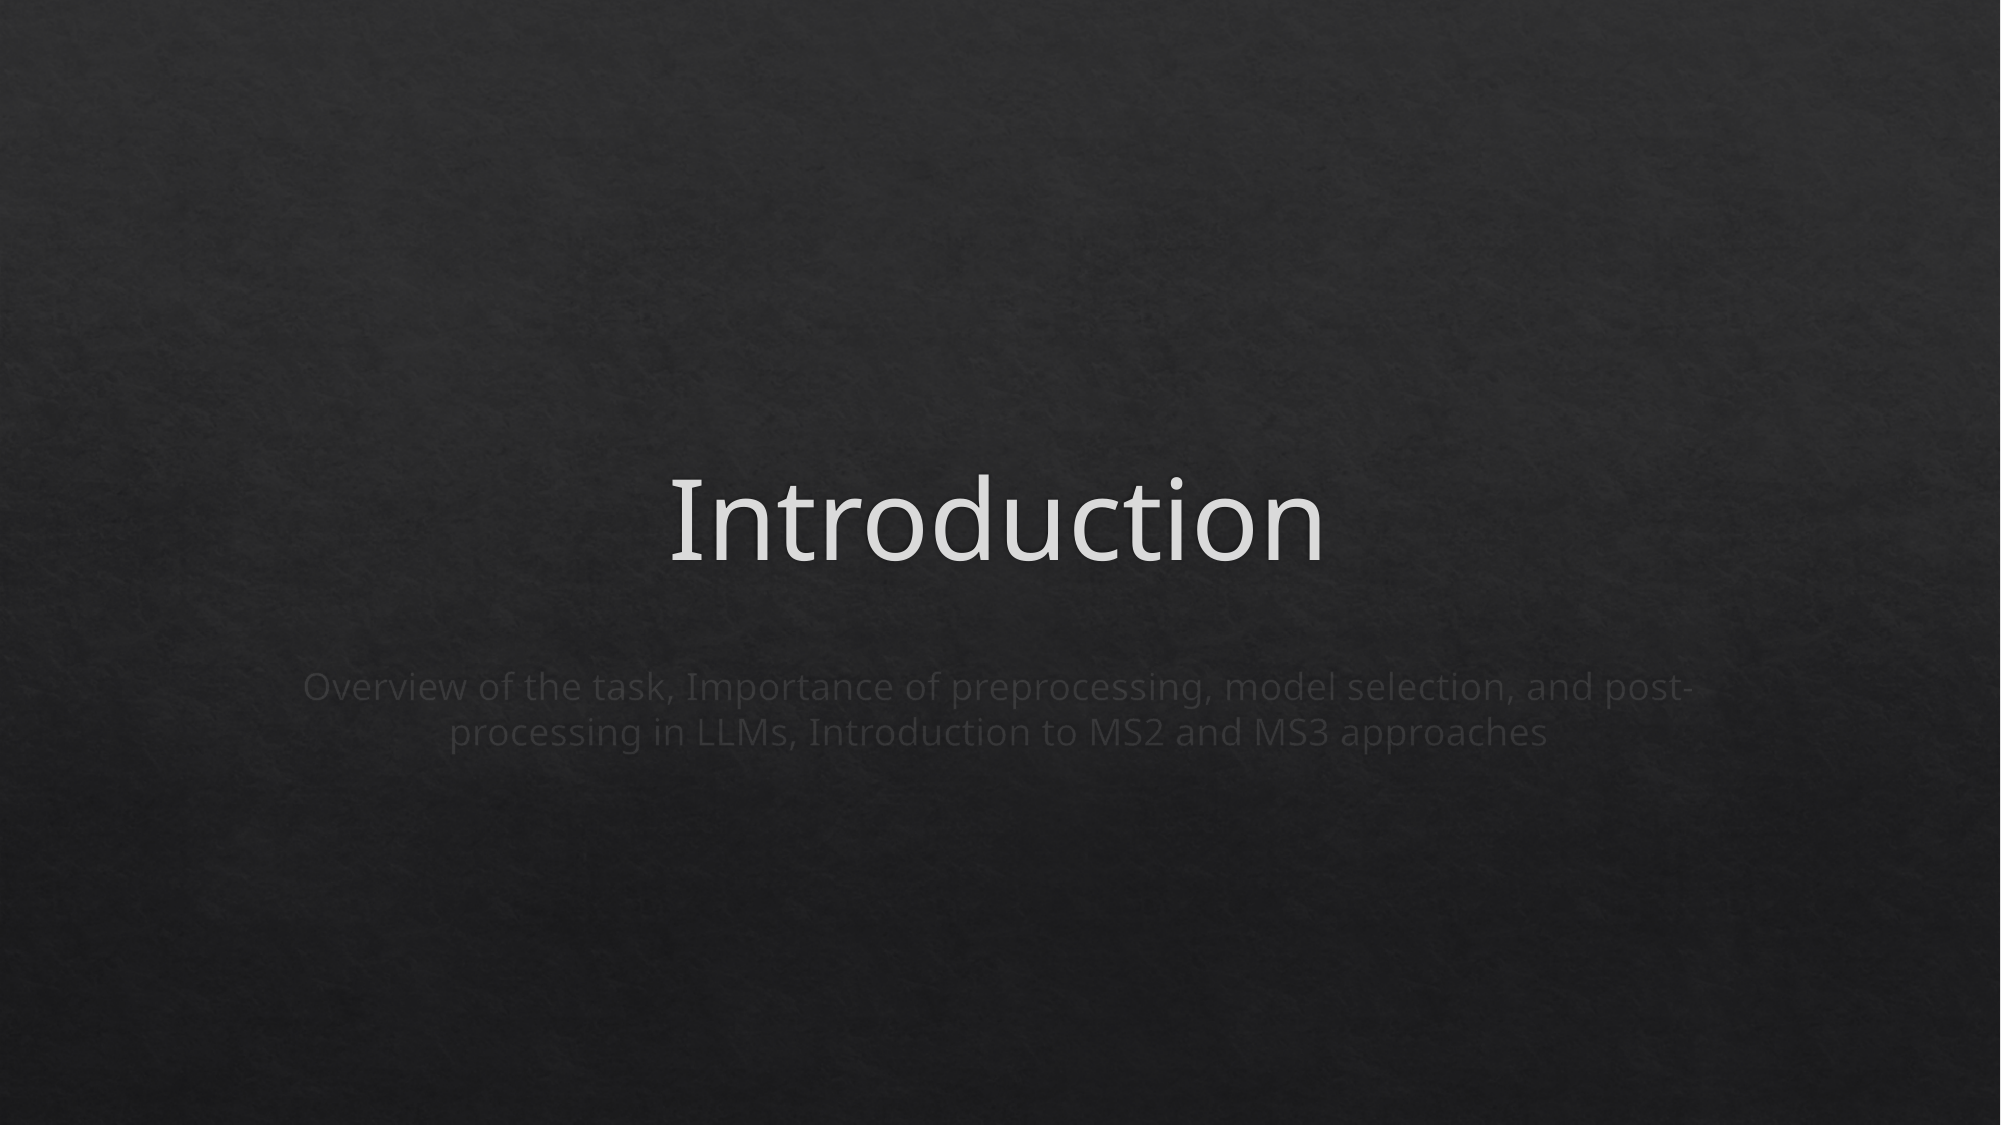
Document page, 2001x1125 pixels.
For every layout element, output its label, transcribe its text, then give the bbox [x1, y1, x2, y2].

title Introduction [224, 290, 1774, 587]
subtitle Overview of the task, Importance of preprocessing, model selection, and post-processing in LLMs, Introduction to MS2 and MS3 approaches [224, 590, 1774, 763]
